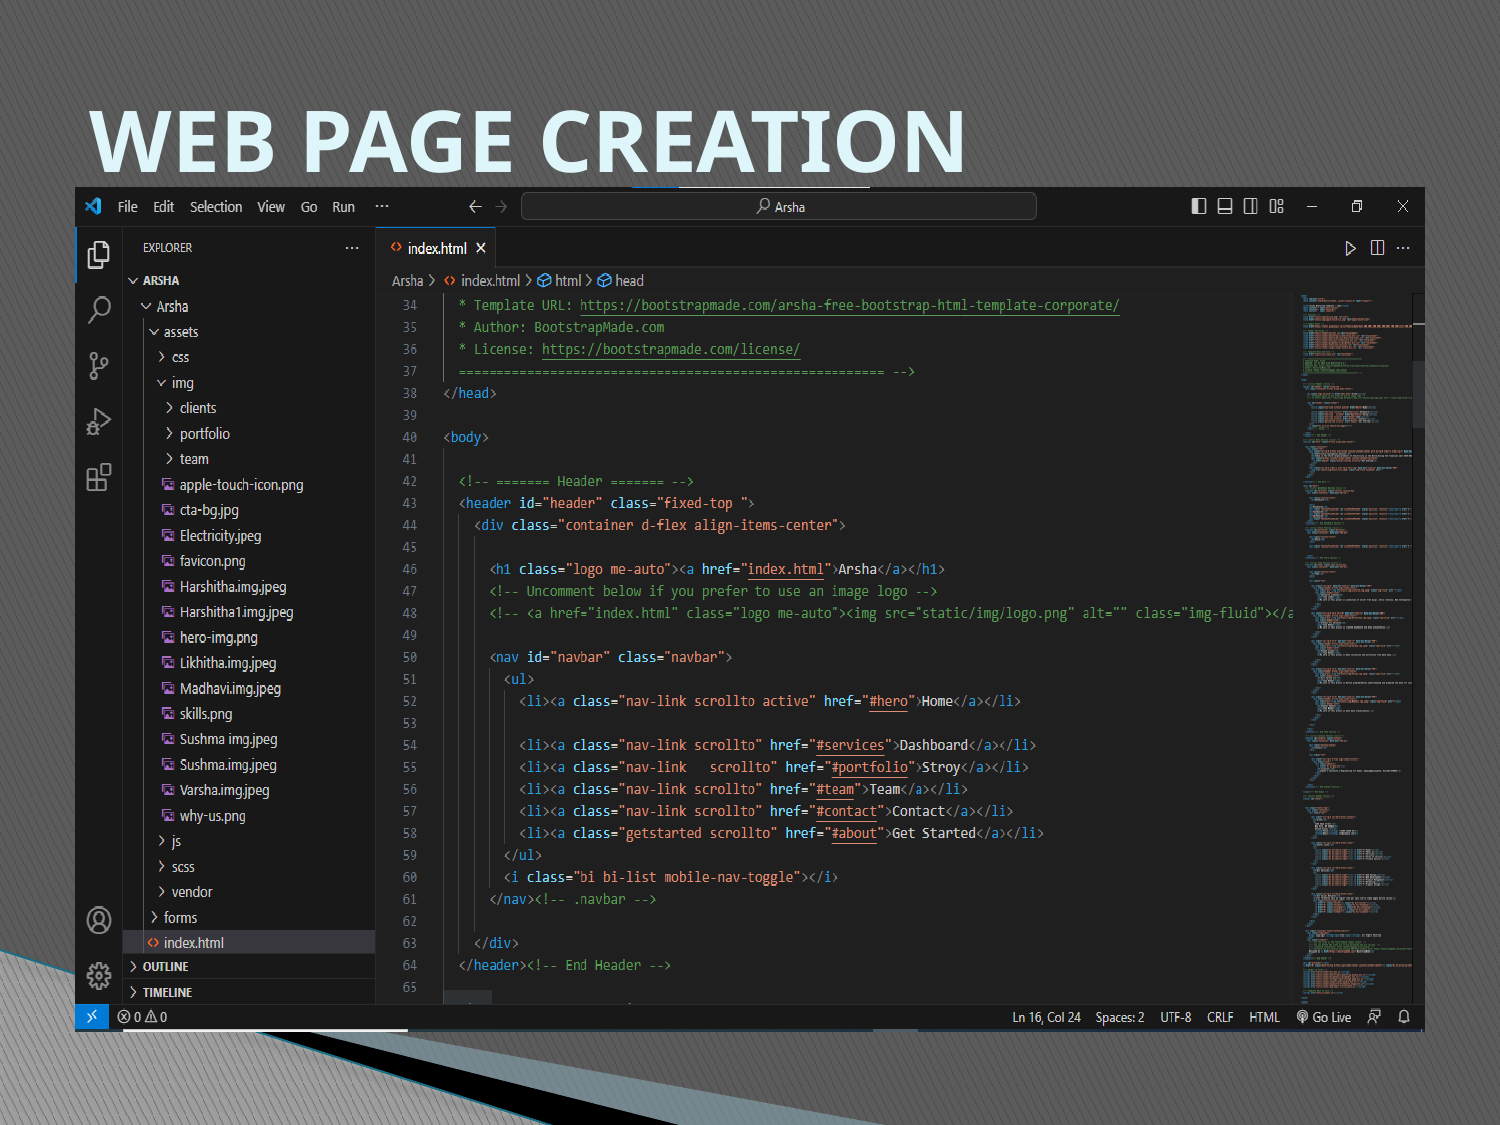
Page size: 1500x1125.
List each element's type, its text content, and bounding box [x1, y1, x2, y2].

title WEB PAGE CREATION [75, 45, 1425, 187]
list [74, 187, 1426, 1032]
